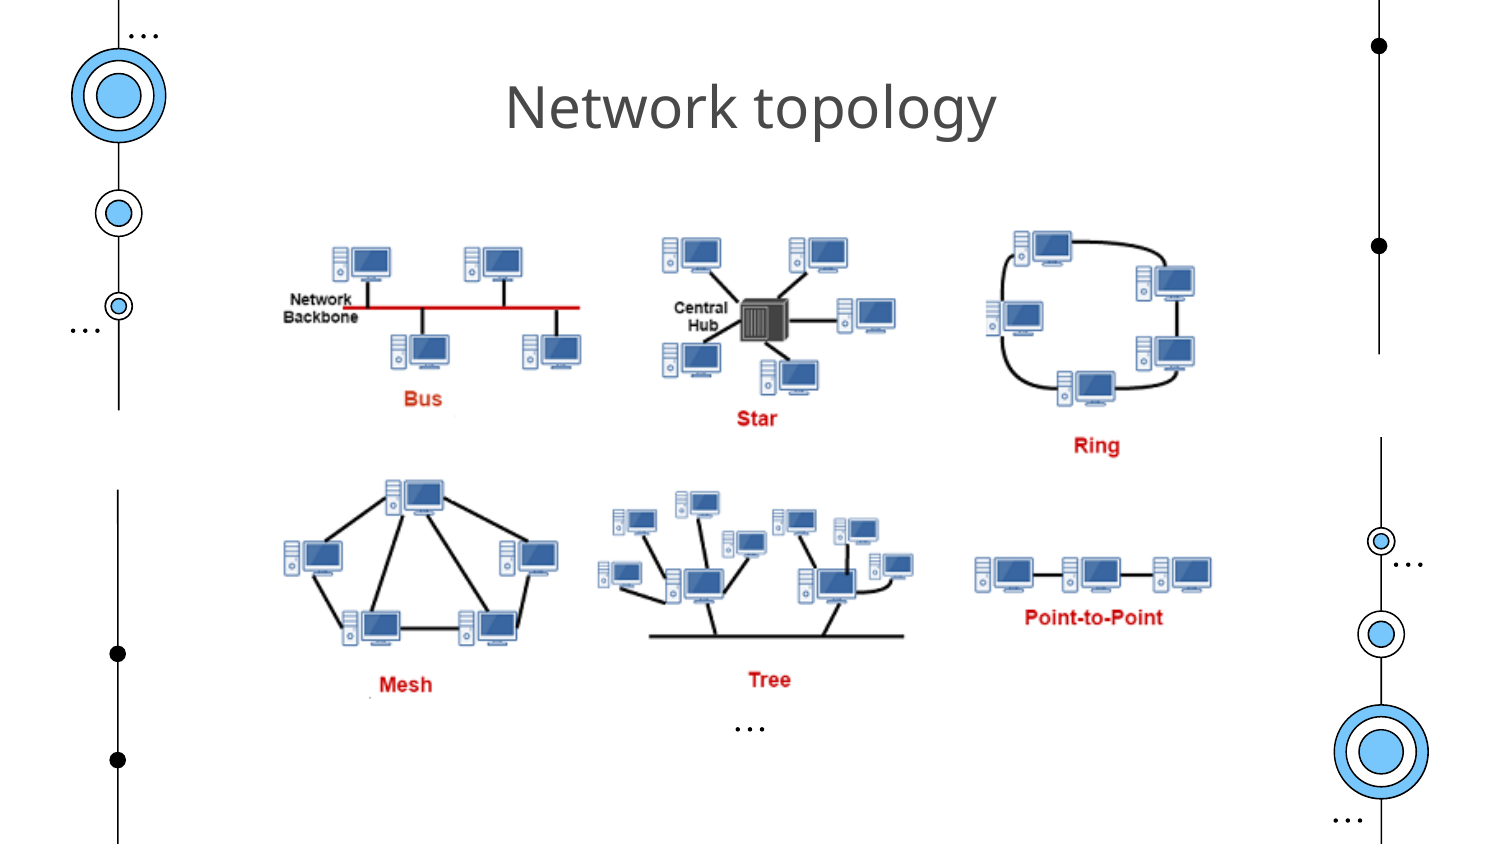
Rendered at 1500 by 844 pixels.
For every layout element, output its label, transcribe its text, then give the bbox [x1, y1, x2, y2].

text_box Network topology [415, 55, 1086, 150]
picture [256, 203, 1244, 727]
